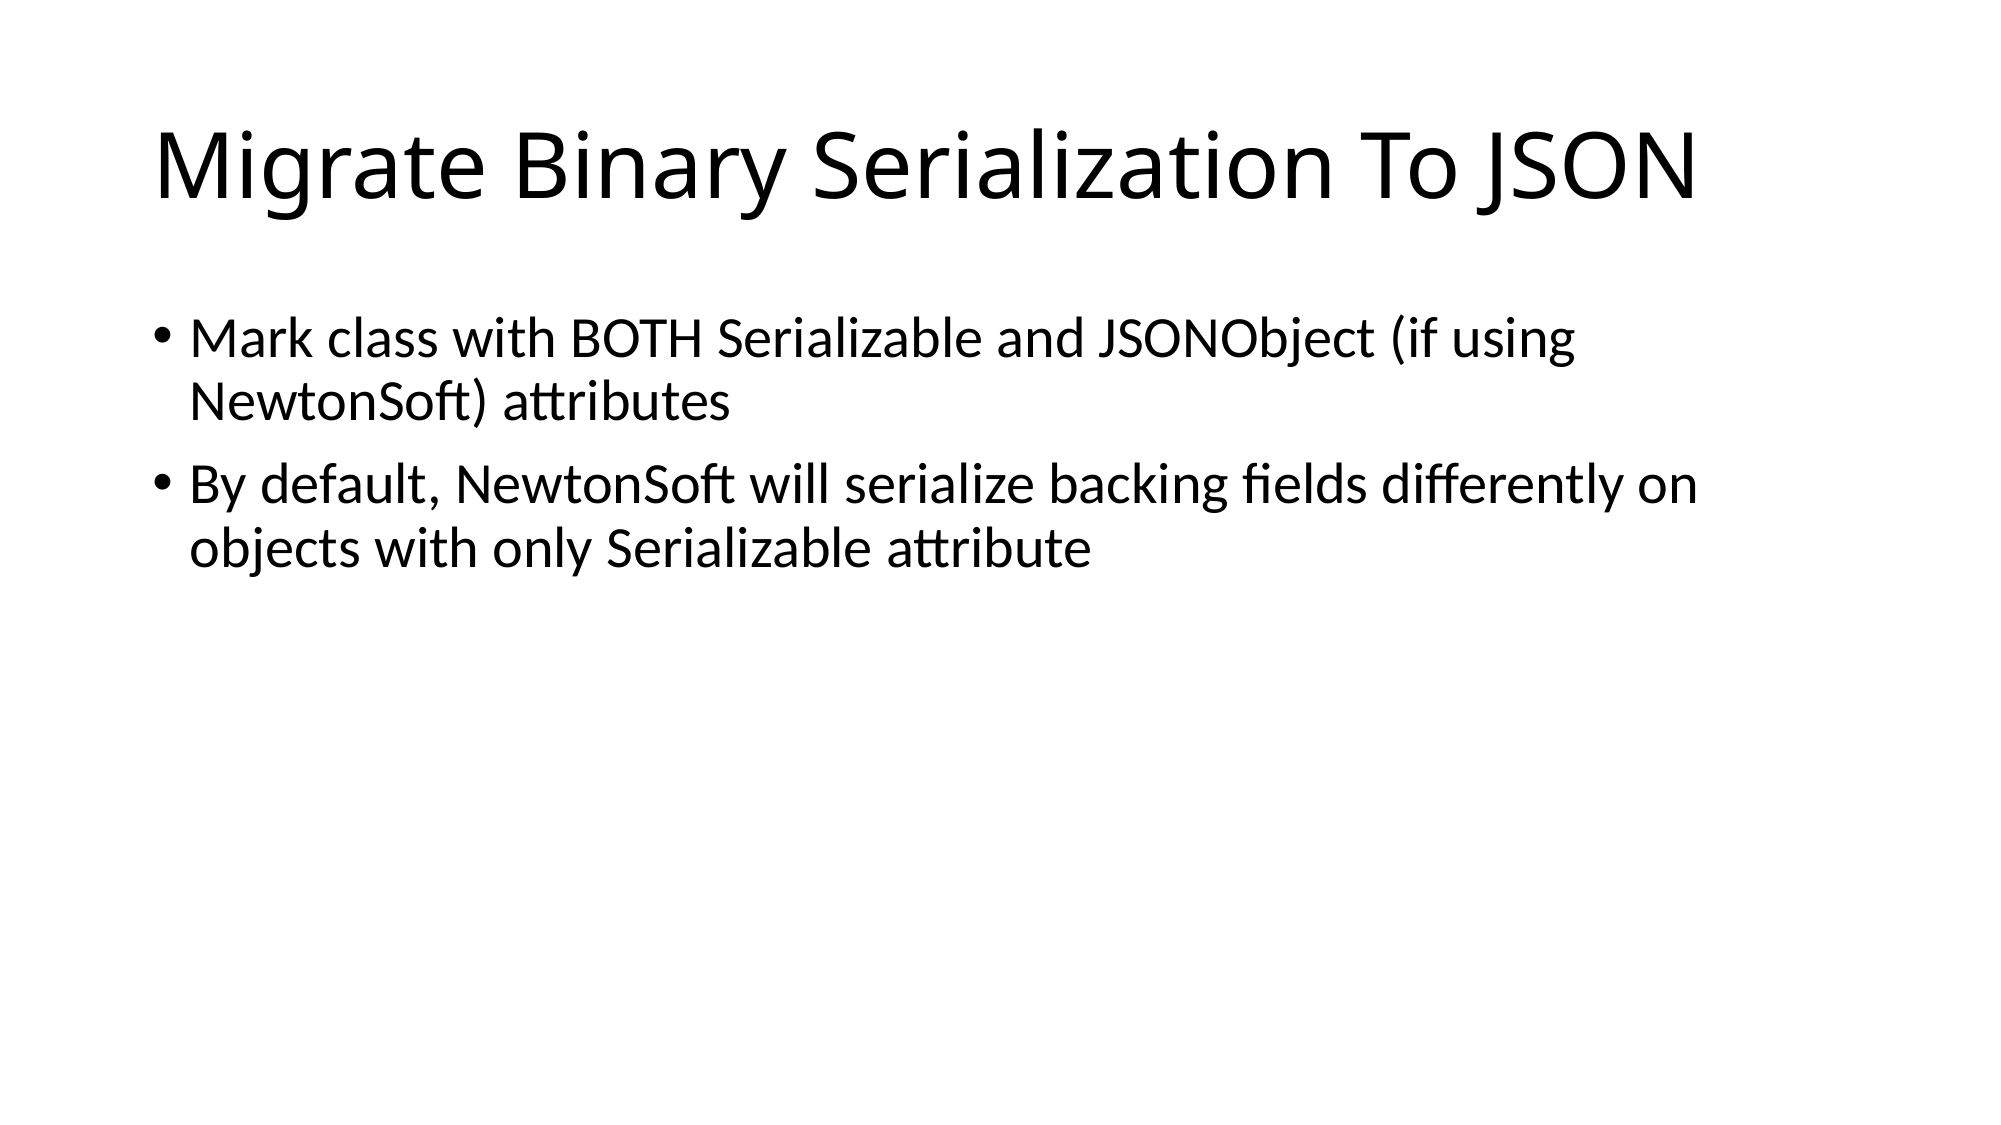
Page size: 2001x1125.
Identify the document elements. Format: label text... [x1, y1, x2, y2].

title Migrate Binary Serialization To JSON [137, 59, 1863, 278]
list Mark class with BOTH Serializable and JSONObject (if using NewtonSoft) attributes By default, NewtonSoft will serialize backing fields differently on objects with only Serializable attribute [137, 299, 1863, 1014]
